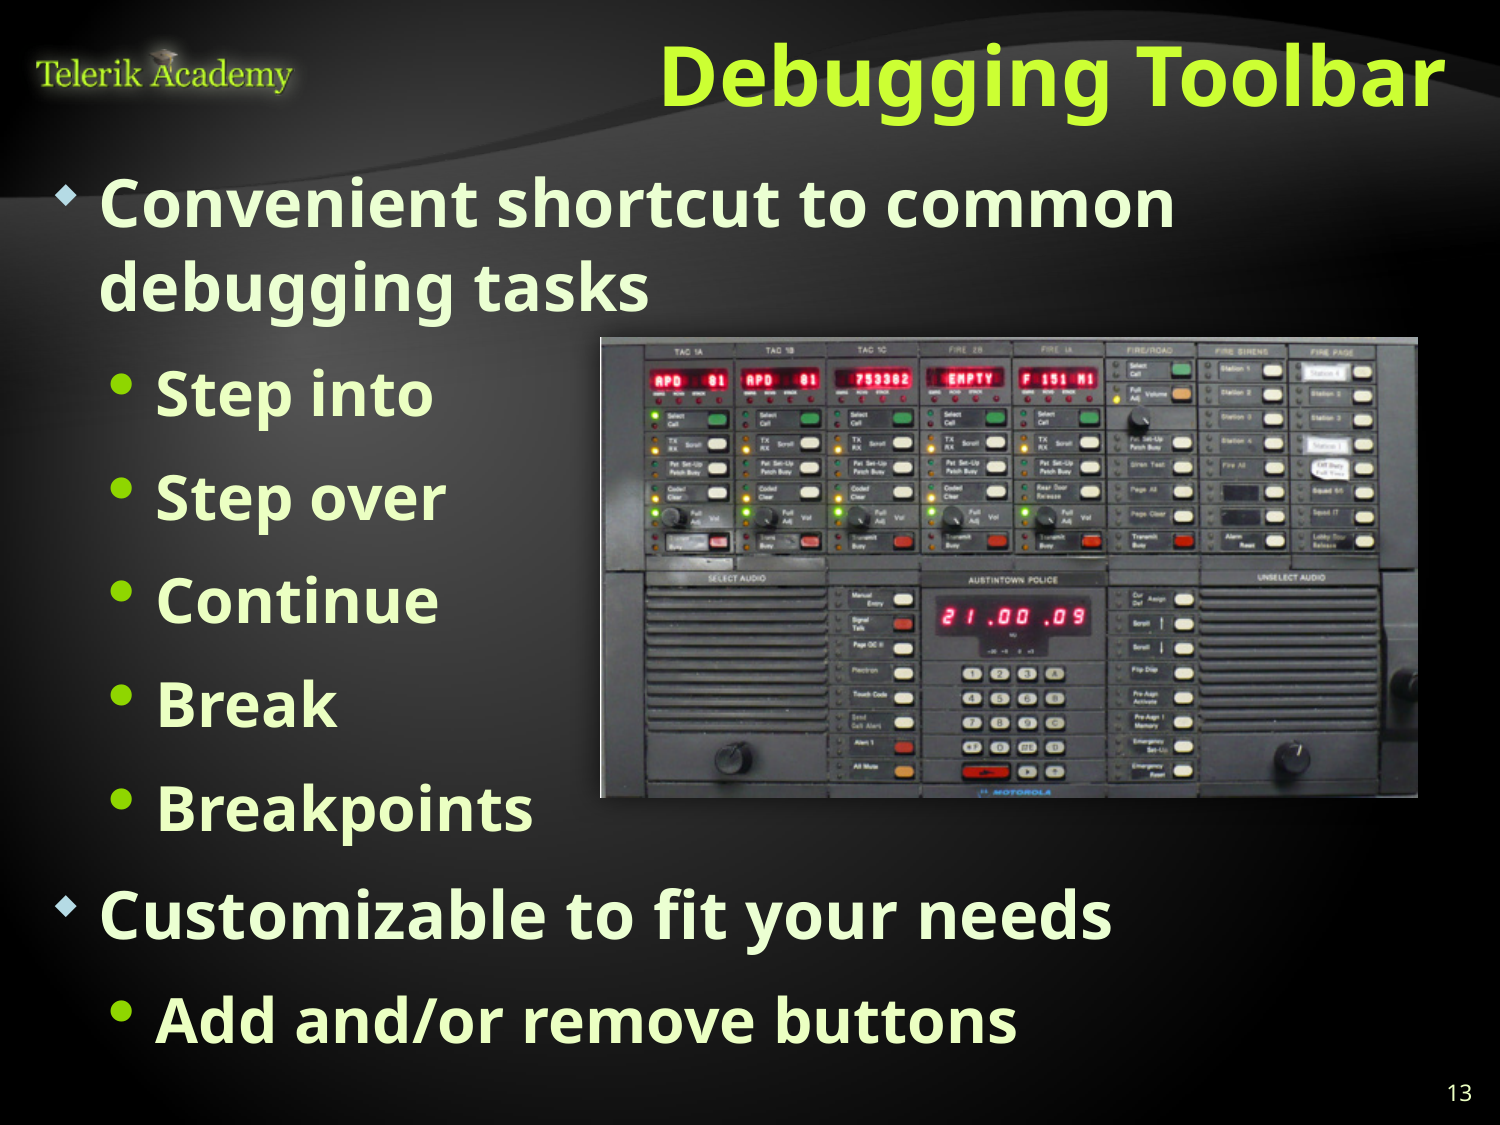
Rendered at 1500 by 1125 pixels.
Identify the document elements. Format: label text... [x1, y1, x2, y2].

picture [0, 0, 1500, 1125]
list Convenient shortcut to common debugging tasks Step into Step over Continue Break Breakpoints Customizable to fit your needs Add and/or remove buttons [37, 149, 1463, 1100]
title Debugging Toolbar [16, 12, 1463, 149]
slide_number 13 [1412, 1074, 1488, 1113]
